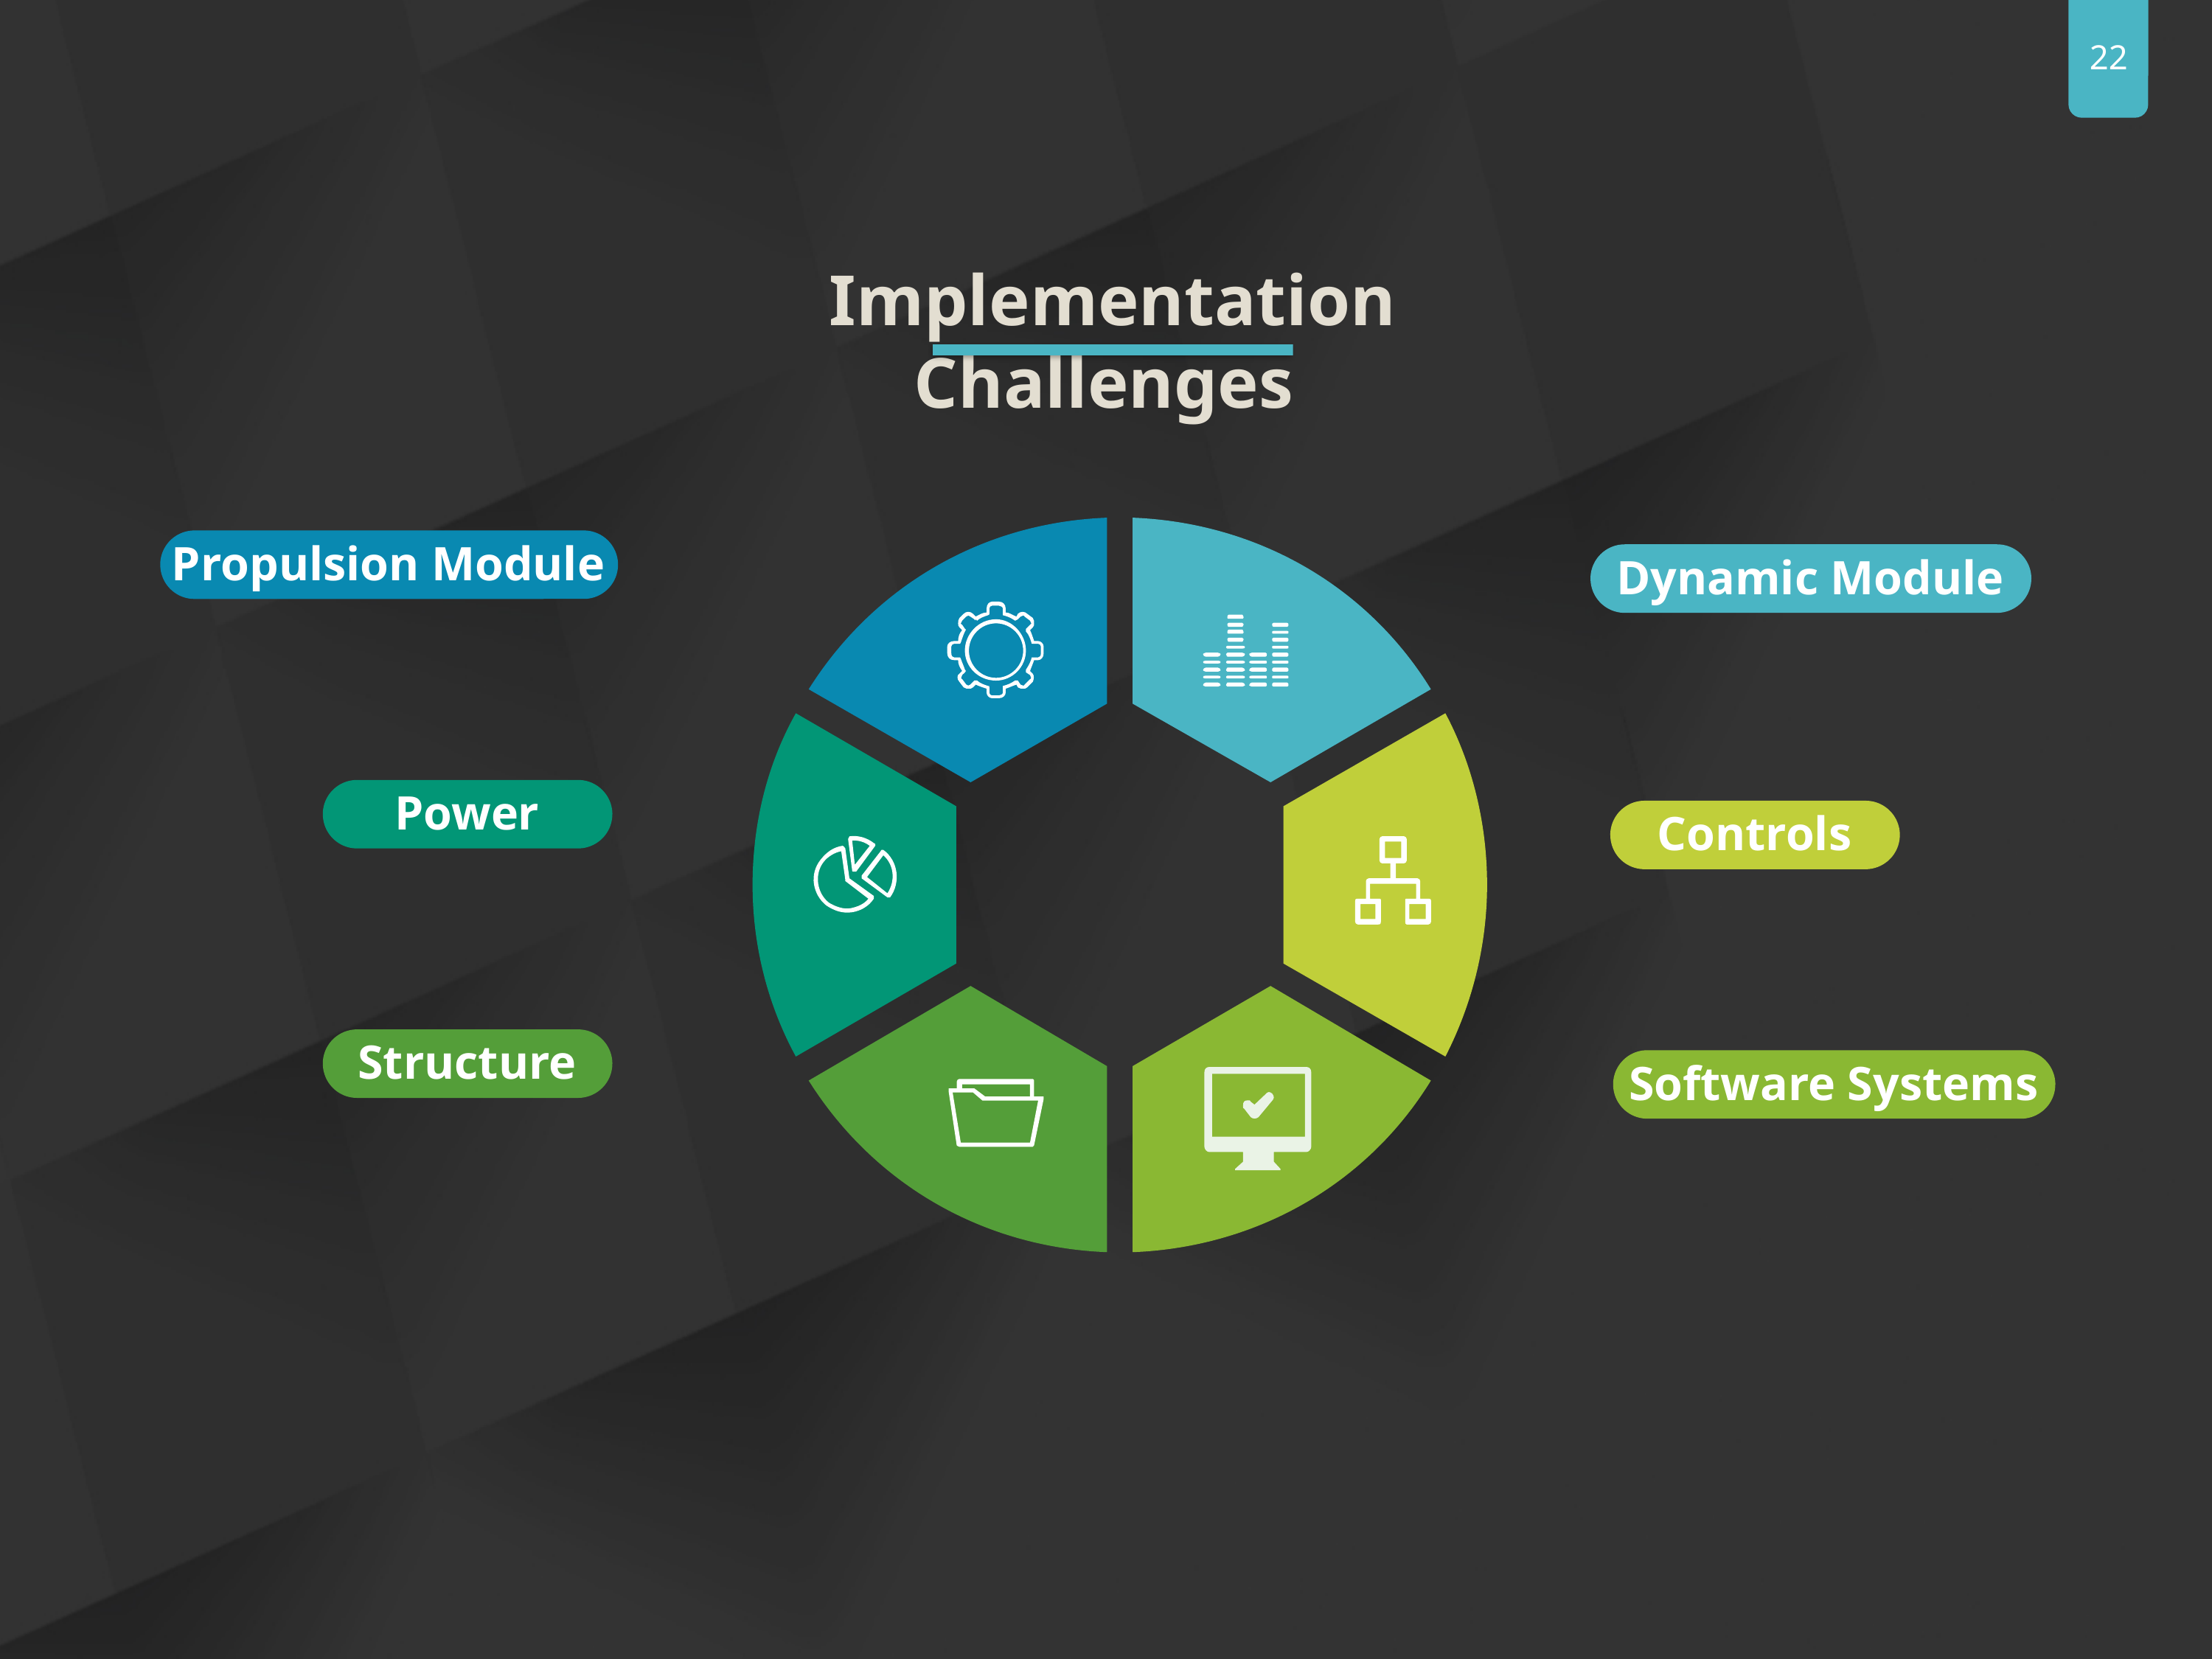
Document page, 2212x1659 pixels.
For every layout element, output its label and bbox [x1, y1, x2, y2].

text_box [151, 530, 626, 599]
text_box [808, 835, 902, 914]
text_box [1582, 543, 2039, 613]
text_box [752, 517, 1488, 1253]
text_box [1604, 800, 1905, 870]
text_box [1604, 1050, 2063, 1119]
text_box [1203, 614, 1289, 687]
picture [0, 0, 2212, 1659]
text_box [317, 779, 617, 849]
text_box [317, 1029, 617, 1099]
text_box [643, 251, 1583, 419]
text_box [947, 601, 1044, 699]
